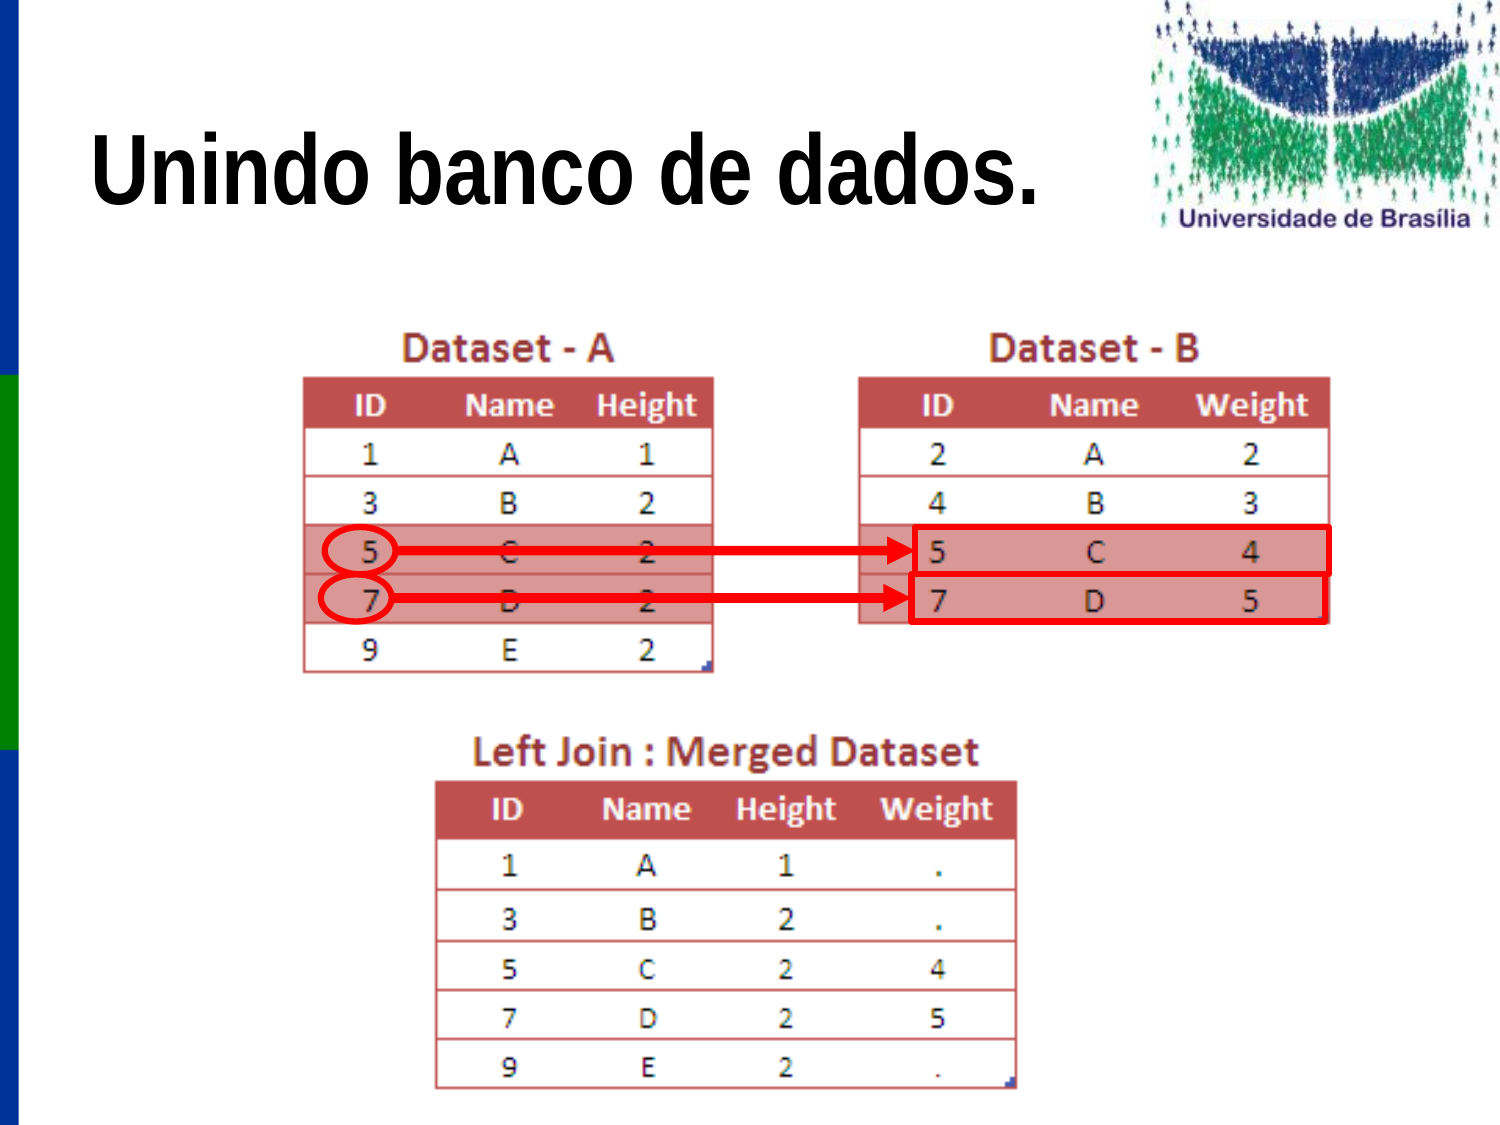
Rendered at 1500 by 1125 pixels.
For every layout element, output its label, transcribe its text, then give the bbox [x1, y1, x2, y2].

picture [1151, 0, 1500, 228]
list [288, 314, 1353, 1107]
title Unindo banco de dados. [75, 45, 1152, 233]
